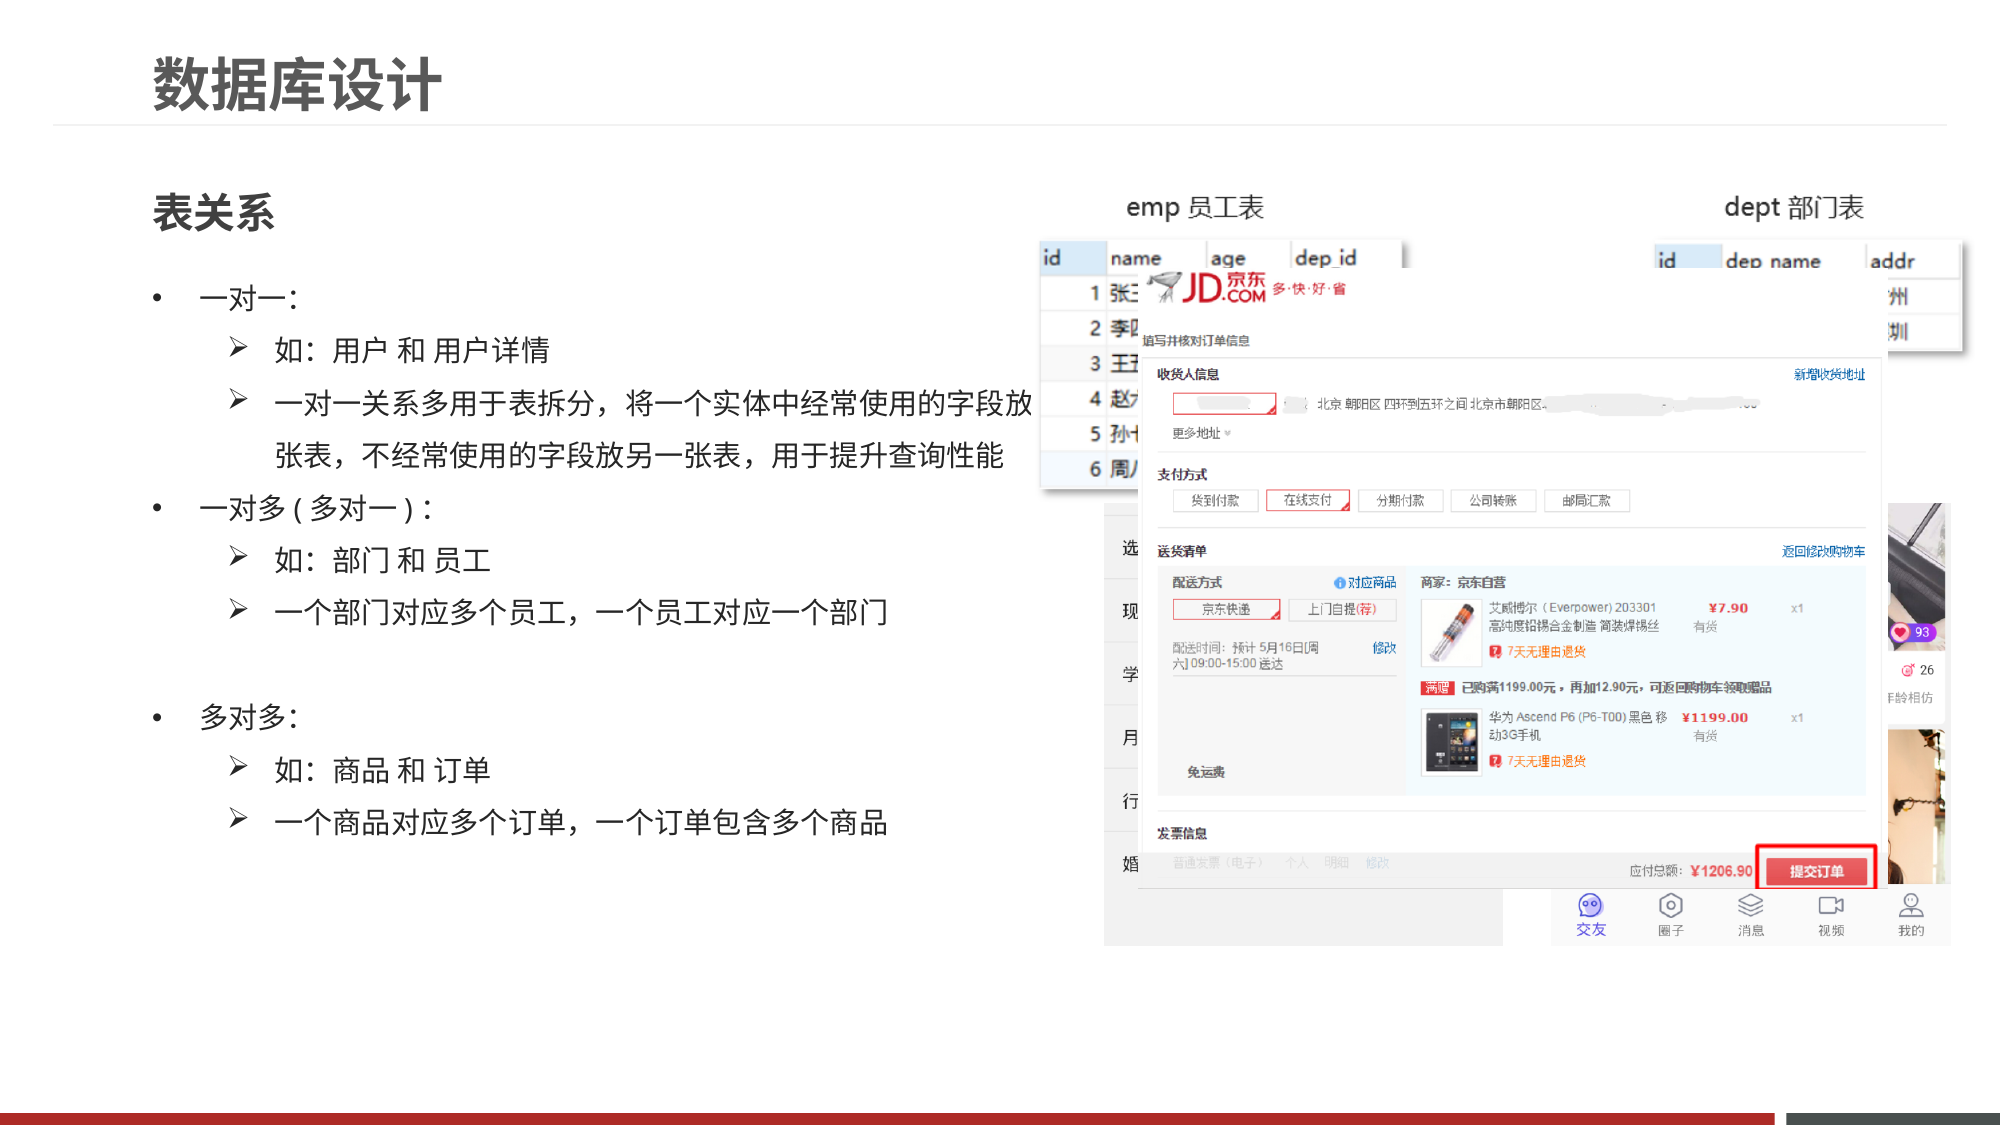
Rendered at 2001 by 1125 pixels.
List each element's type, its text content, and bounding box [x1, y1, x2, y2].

text_box 一对一： 如：用户 和 用户详情 一对一关系多用于表拆分，将一个实体中经常使用的字段放一张表，不经常使用的字段放另一张表，用于提升查询性能 一对多(多对一)： 如：部门 和 员工 一个部门对应多个员工，一个员工对应一个部门 多对多： 如：商品 和 订单 一个商品对应多个订单，一个订单包含多个商品 [137, 255, 1094, 847]
text_box 表关系 [137, 154, 907, 245]
picture [1030, 172, 1976, 946]
text_box 数据库设计 [137, 0, 657, 154]
